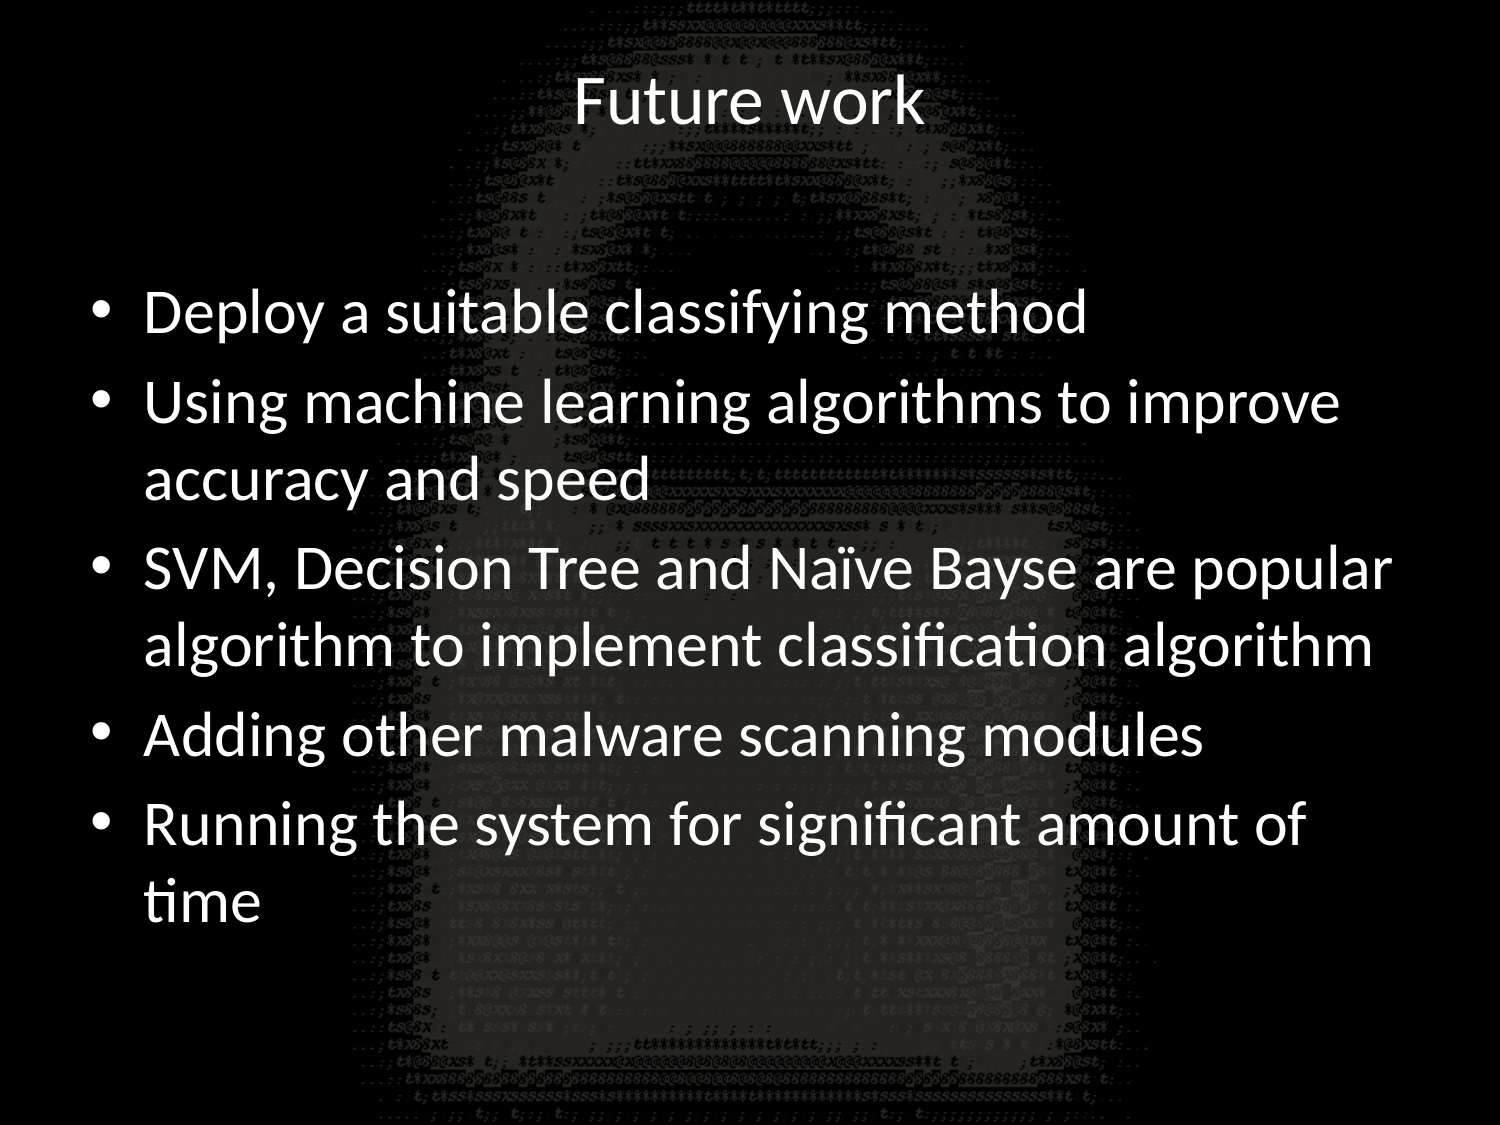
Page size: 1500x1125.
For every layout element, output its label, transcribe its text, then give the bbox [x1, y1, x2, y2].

list Deploy a suitable classifying method Using machine learning algorithms to improve accuracy and speed SVM, Decision Tree and Naïve Bayse are popular algorithm to implement classification algorithm Adding other malware scanning modules Running the system for significant amount of time [75, 262, 1425, 1005]
title Future work [75, 45, 1425, 233]
